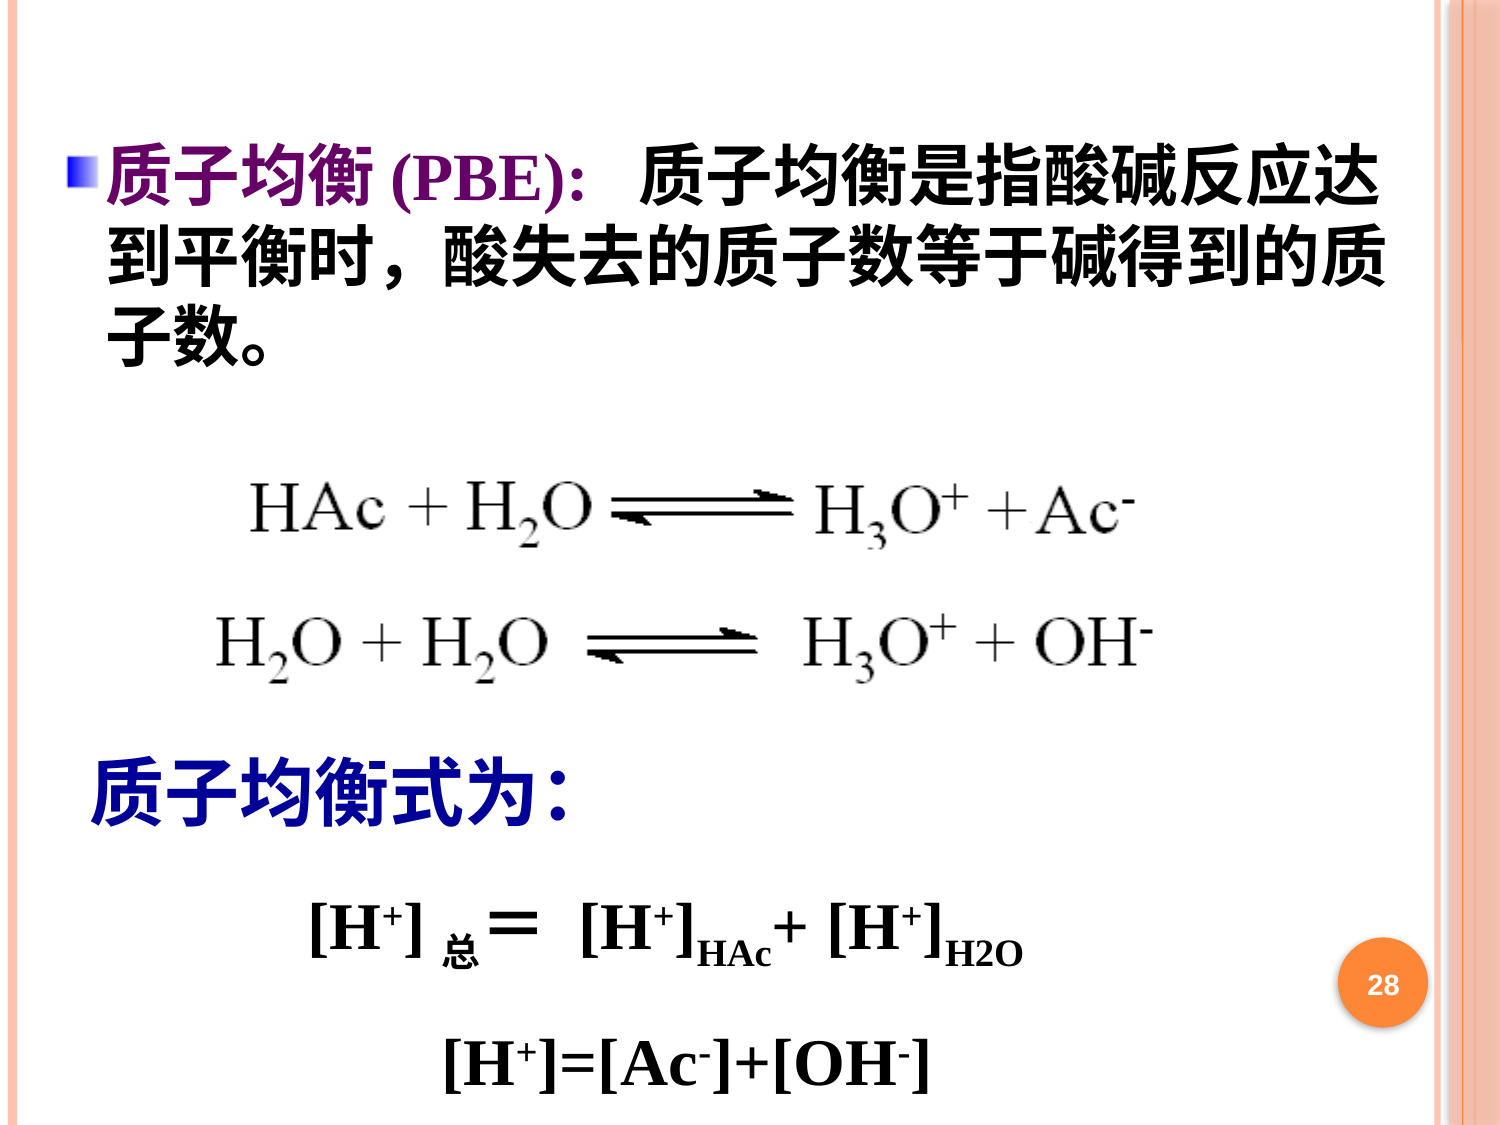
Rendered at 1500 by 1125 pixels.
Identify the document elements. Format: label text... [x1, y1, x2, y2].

text_box 质子均衡式为： [H+]总＝ [H+]HAc+ [H+]H2O [H+]=[Ac-]+[OH-] [75, 725, 1365, 1107]
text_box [182, 455, 1221, 688]
slide_number 28 [1333, 940, 1434, 1026]
list 质子均衡(PBE): 质子均衡是指酸碱反应达到平衡时，酸失去的质子数等于碱得到的质子数。 [49, 124, 1451, 386]
picture [65, 154, 102, 192]
